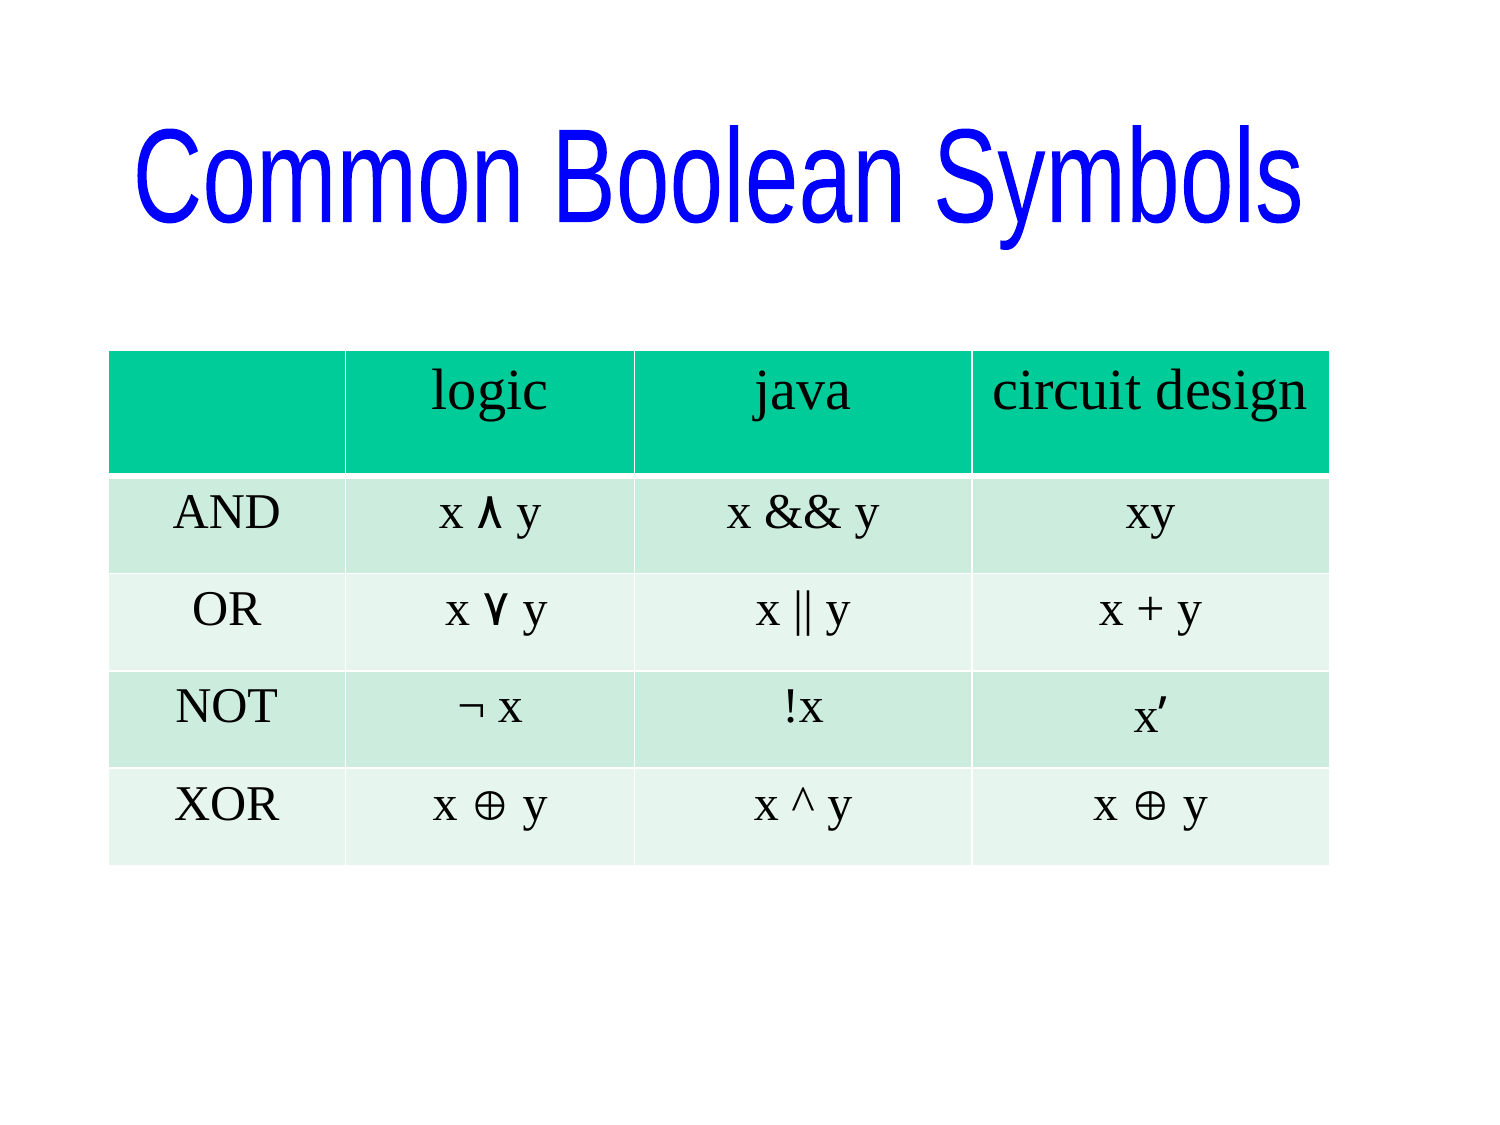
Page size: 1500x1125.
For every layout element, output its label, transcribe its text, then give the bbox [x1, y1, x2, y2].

table_header logic [346, 351, 634, 473]
table_cell x’ [973, 672, 1329, 767]
table_cell x && y [635, 479, 971, 573]
table_cell NOT [109, 672, 345, 767]
table_cell x + y [973, 574, 1329, 670]
table_cell x ^ y [635, 769, 971, 865]
table_header java [635, 351, 971, 473]
table_cell OR [109, 574, 345, 670]
table_header circuit design [973, 351, 1329, 473]
table_cell !x [635, 672, 971, 767]
table_cell XOR [109, 769, 345, 865]
table_cell x  y [973, 769, 1329, 865]
table_cell x  y [346, 769, 634, 865]
table_cell AND [109, 479, 345, 573]
table_cell ¬ x [346, 672, 634, 767]
table_cell x ۷ y [346, 574, 634, 670]
table_cell x ۸ y [346, 479, 634, 573]
table_cell x || y [635, 574, 971, 670]
table_header [109, 351, 345, 473]
table_cell xy [973, 479, 1329, 573]
